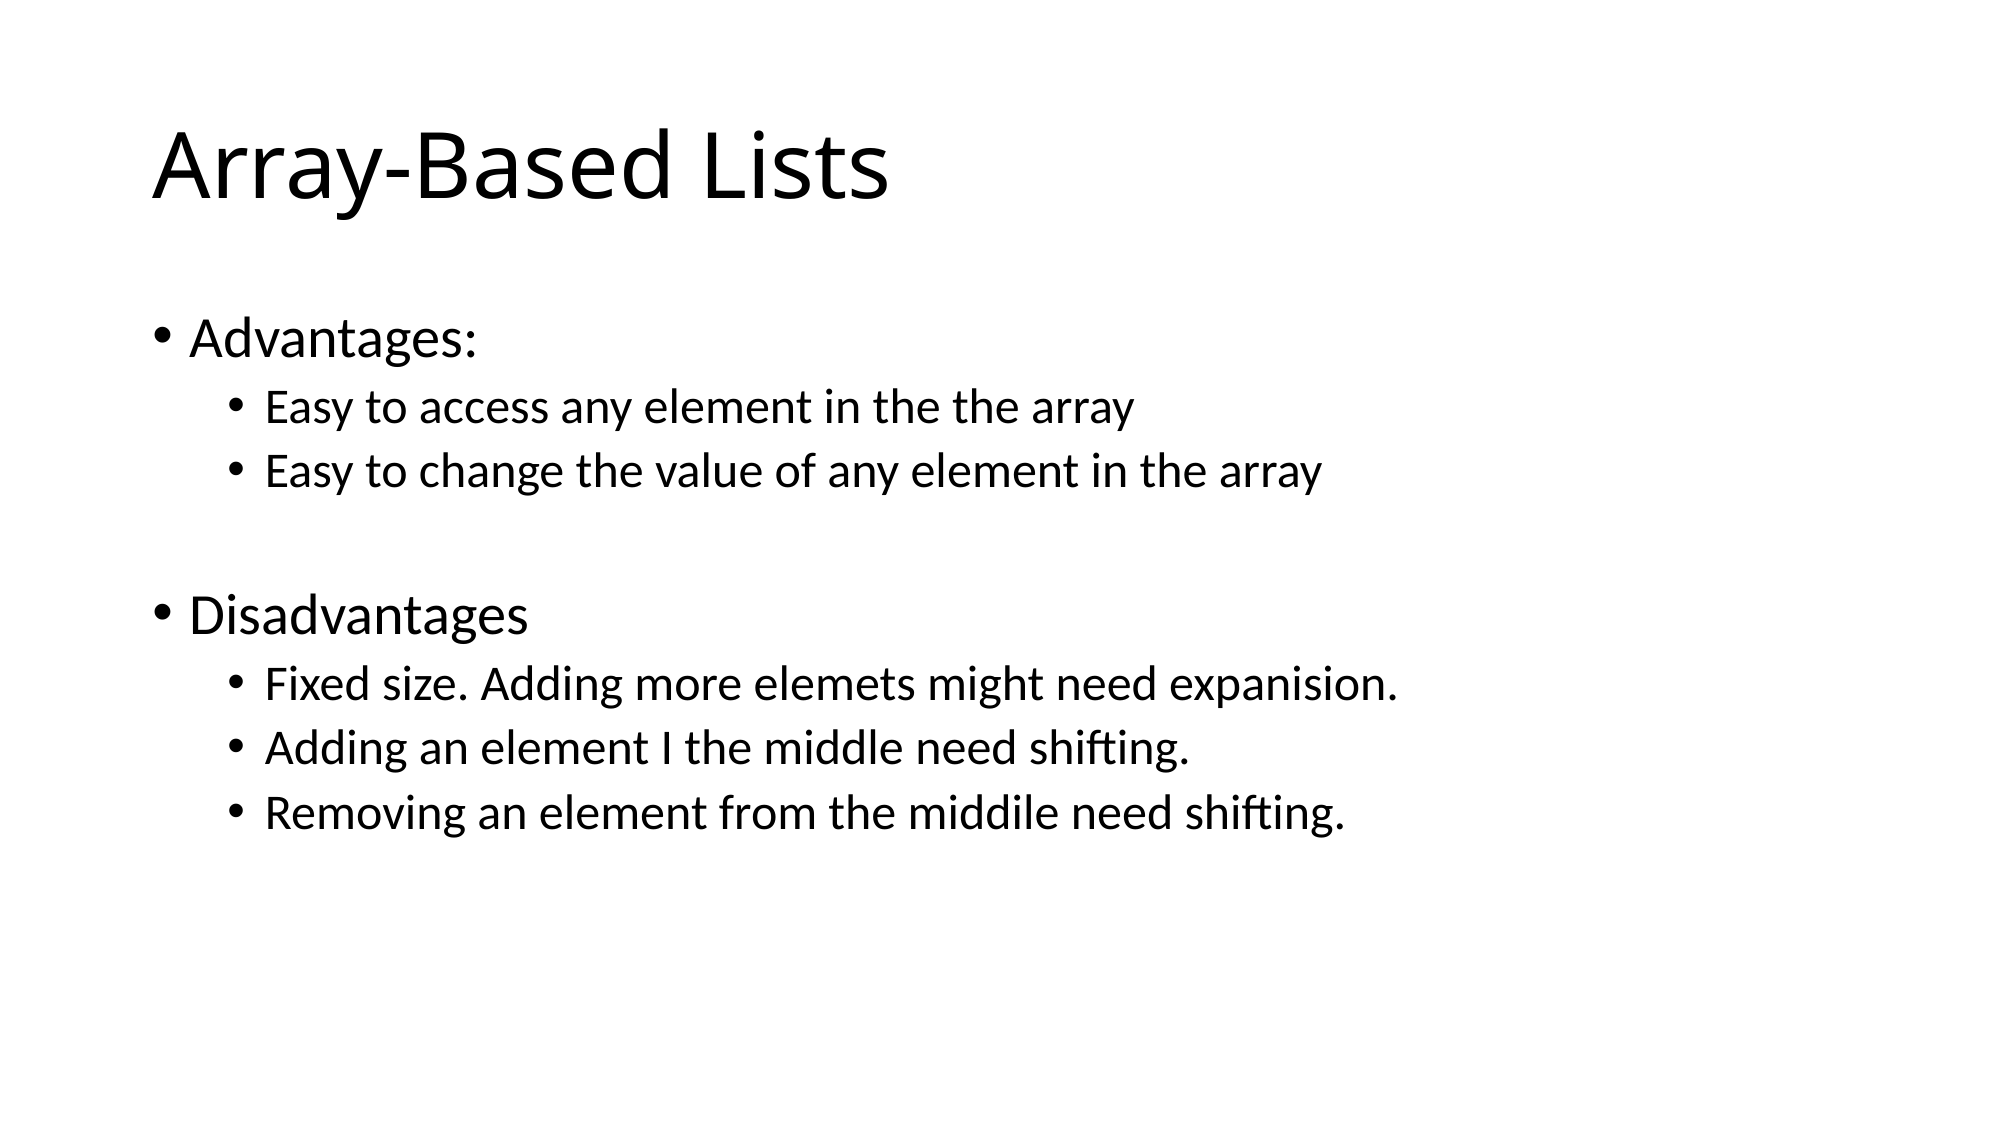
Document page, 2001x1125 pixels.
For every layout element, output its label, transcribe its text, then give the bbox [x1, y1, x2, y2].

title Array-Based Lists [137, 59, 1863, 278]
list Advantages: Easy to access any element in the the array Easy to change the value of any element in the array Disadvantages Fixed size. Adding more elemets might need expanision. Adding an element I the middle need shifting. Removing an element from the middile need shifting. [137, 299, 1863, 1014]
